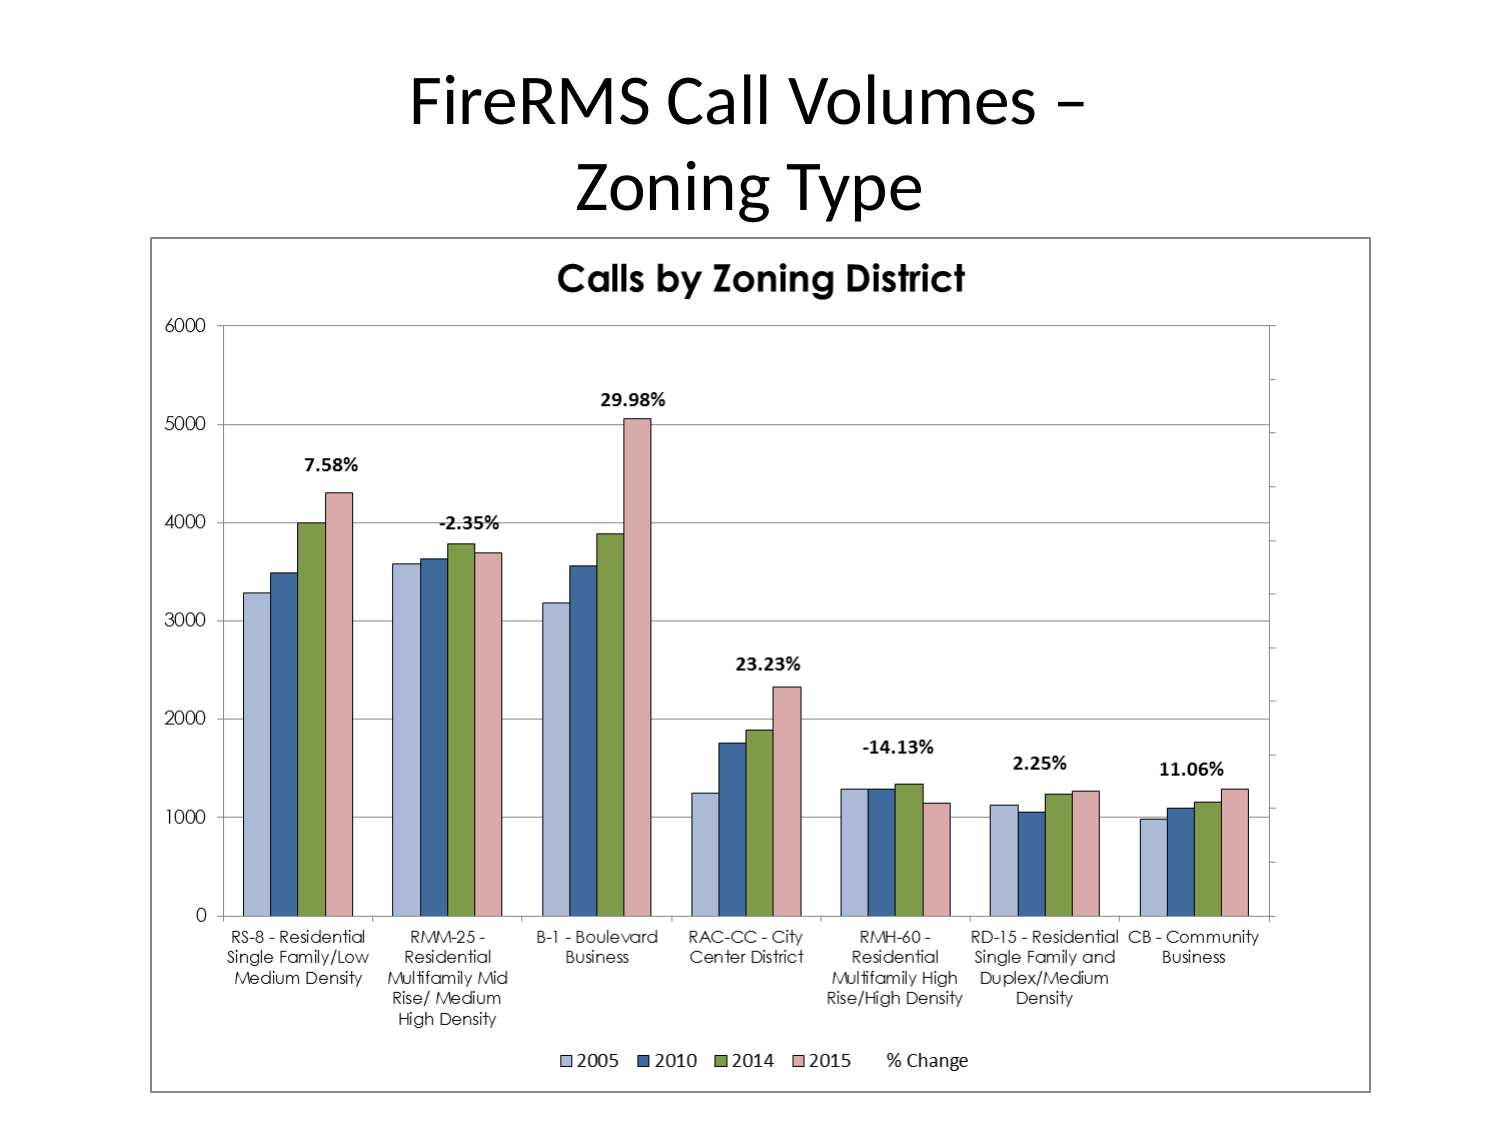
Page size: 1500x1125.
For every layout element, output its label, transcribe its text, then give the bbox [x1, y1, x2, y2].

picture [149, 237, 1371, 1093]
title FireRMS Call Volumes – Zoning Type [75, 45, 1425, 233]
